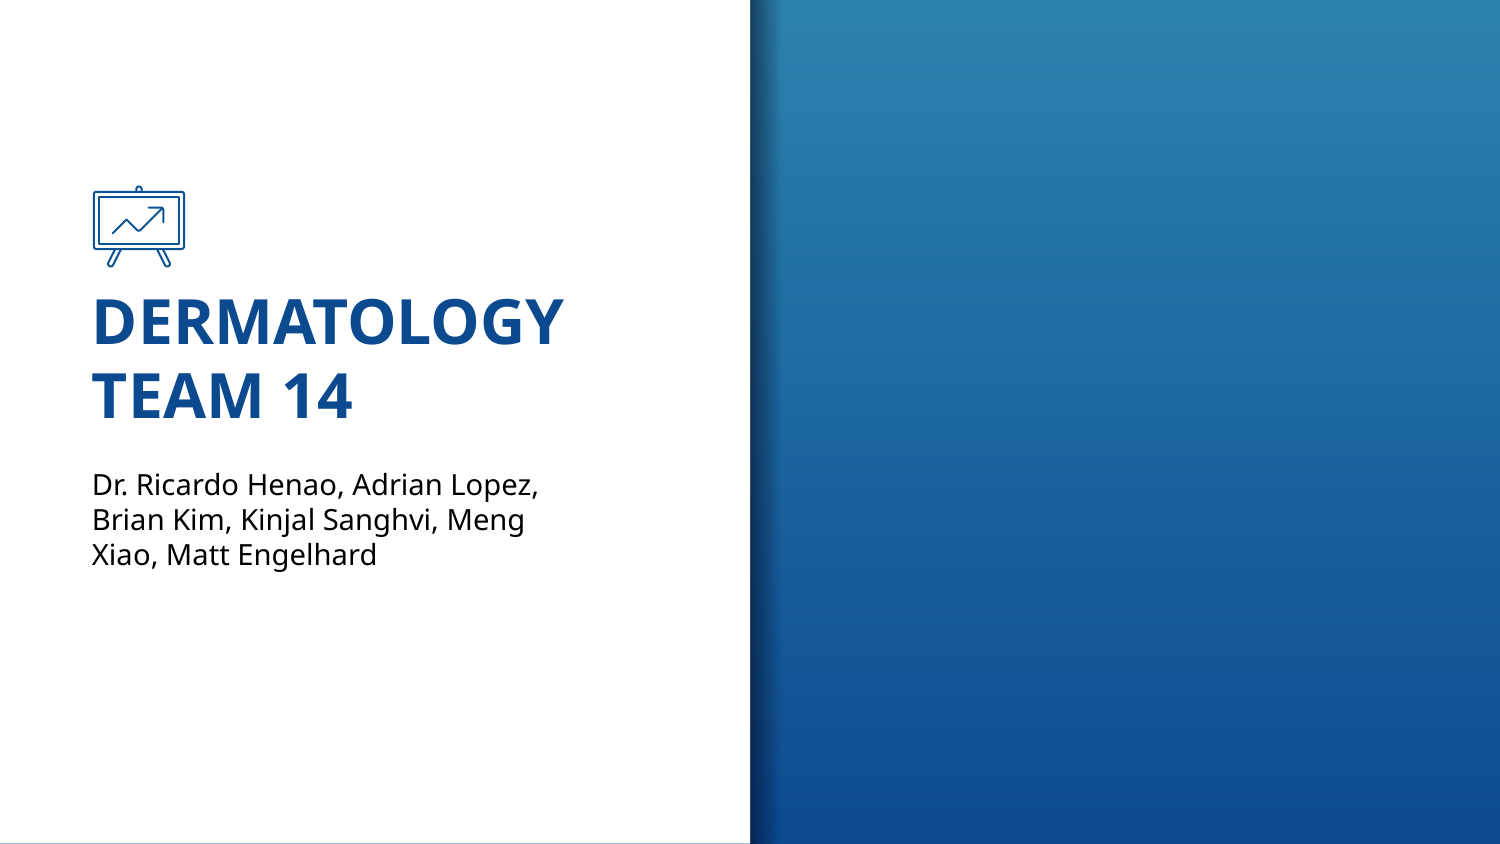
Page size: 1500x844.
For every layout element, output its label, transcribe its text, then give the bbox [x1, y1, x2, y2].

title DERMATOLOGY TEAM 14 Dr. Ricardo Henao, Adrian Lopez, Brian Kim, Kinjal Sanghvi, Meng Xiao, Matt Engelhard [76, 266, 602, 638]
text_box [93, 186, 185, 267]
